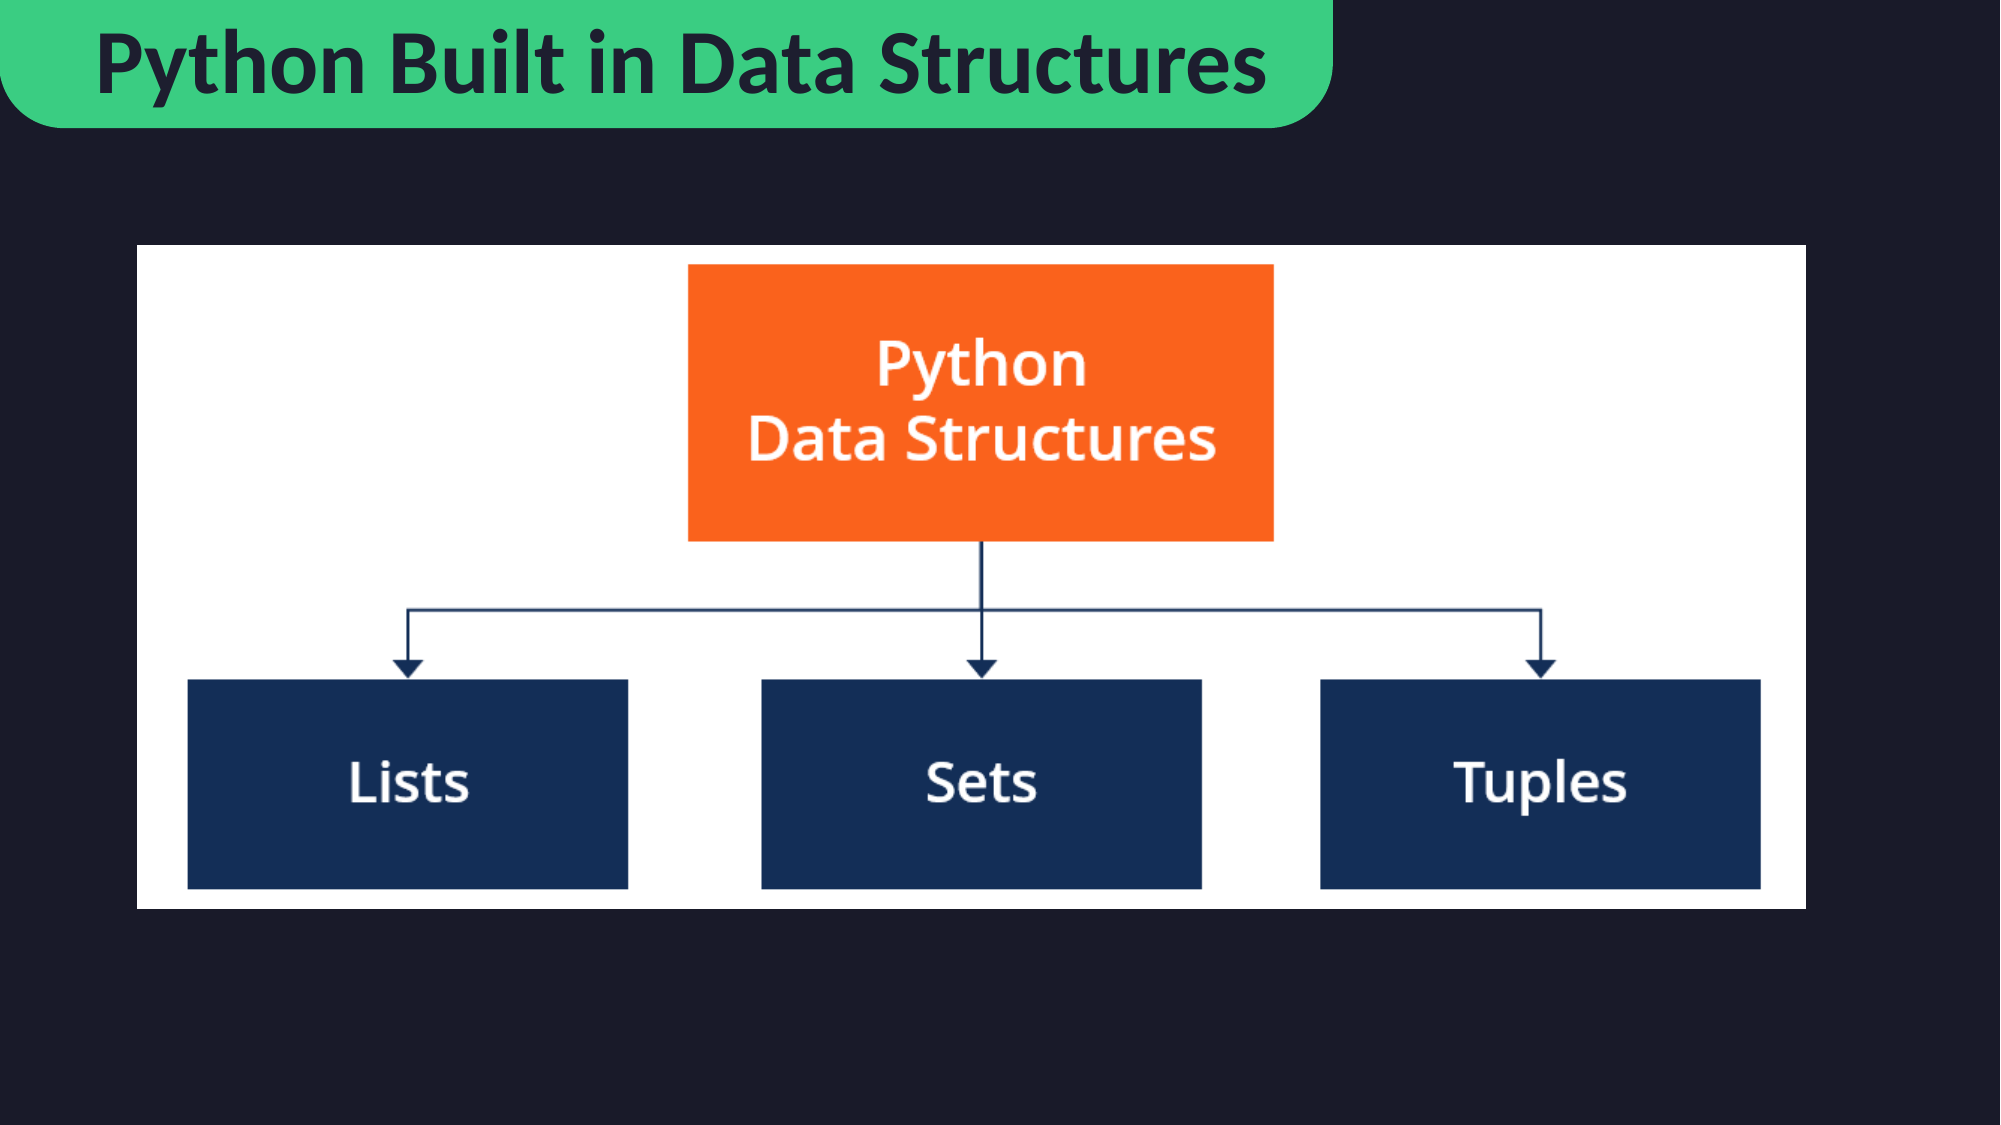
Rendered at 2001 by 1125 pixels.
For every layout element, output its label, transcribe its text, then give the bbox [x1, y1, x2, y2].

picture [137, 245, 1806, 909]
text_box [0, 0, 1333, 108]
text_box Python Built in Data Structures [16, 8, 1349, 119]
text_box [30, 119, 1302, 129]
